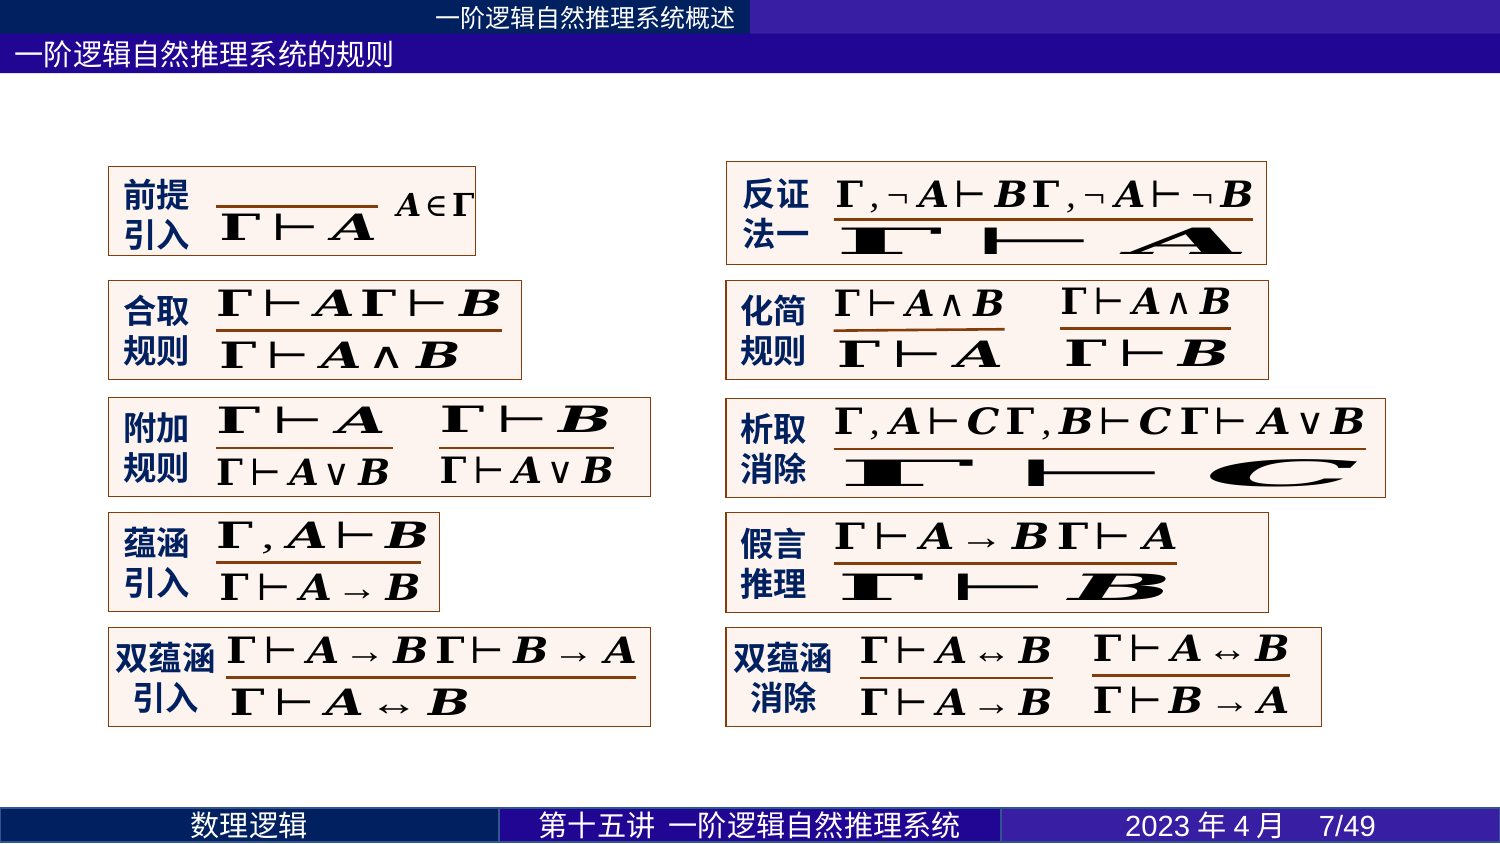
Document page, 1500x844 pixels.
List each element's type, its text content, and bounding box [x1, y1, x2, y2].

text_box 反证法一 [726, 166, 827, 261]
text_box [107, 511, 441, 612]
text_box [107, 397, 652, 498]
text_box 一阶逻辑自然推理系统的规则 [0, 33, 1500, 74]
text_box [107, 626, 652, 727]
text_box 附加规则 [108, 400, 209, 495]
text_box 蕴涵引入 [108, 514, 209, 610]
text_box [725, 397, 1387, 499]
text_box 数理逻辑 [0, 807, 498, 843]
text_box 化简规则 [726, 282, 827, 378]
text_box [725, 512, 1269, 613]
text_box 假言推理 [726, 515, 827, 610]
text_box 第十五讲 一阶逻辑自然推理系统 [498, 807, 1000, 843]
text_box 前提引入 [108, 166, 209, 262]
text_box [209, 166, 476, 256]
text_box 一阶逻辑自然推理系统概述 [0, 0, 749, 33]
text_box 双蕴涵引入 [97, 629, 234, 725]
text_box 合取规则 [108, 282, 209, 378]
text_box 析取消除 [726, 400, 827, 496]
text_box [725, 160, 1268, 266]
text_box [749, 0, 1500, 33]
text_box [725, 626, 1322, 727]
text_box [107, 279, 523, 381]
text_box 双蕴涵消除 [716, 629, 851, 725]
text_box 2023年4月 7/49 [1000, 807, 1500, 843]
text_box [725, 279, 1269, 380]
